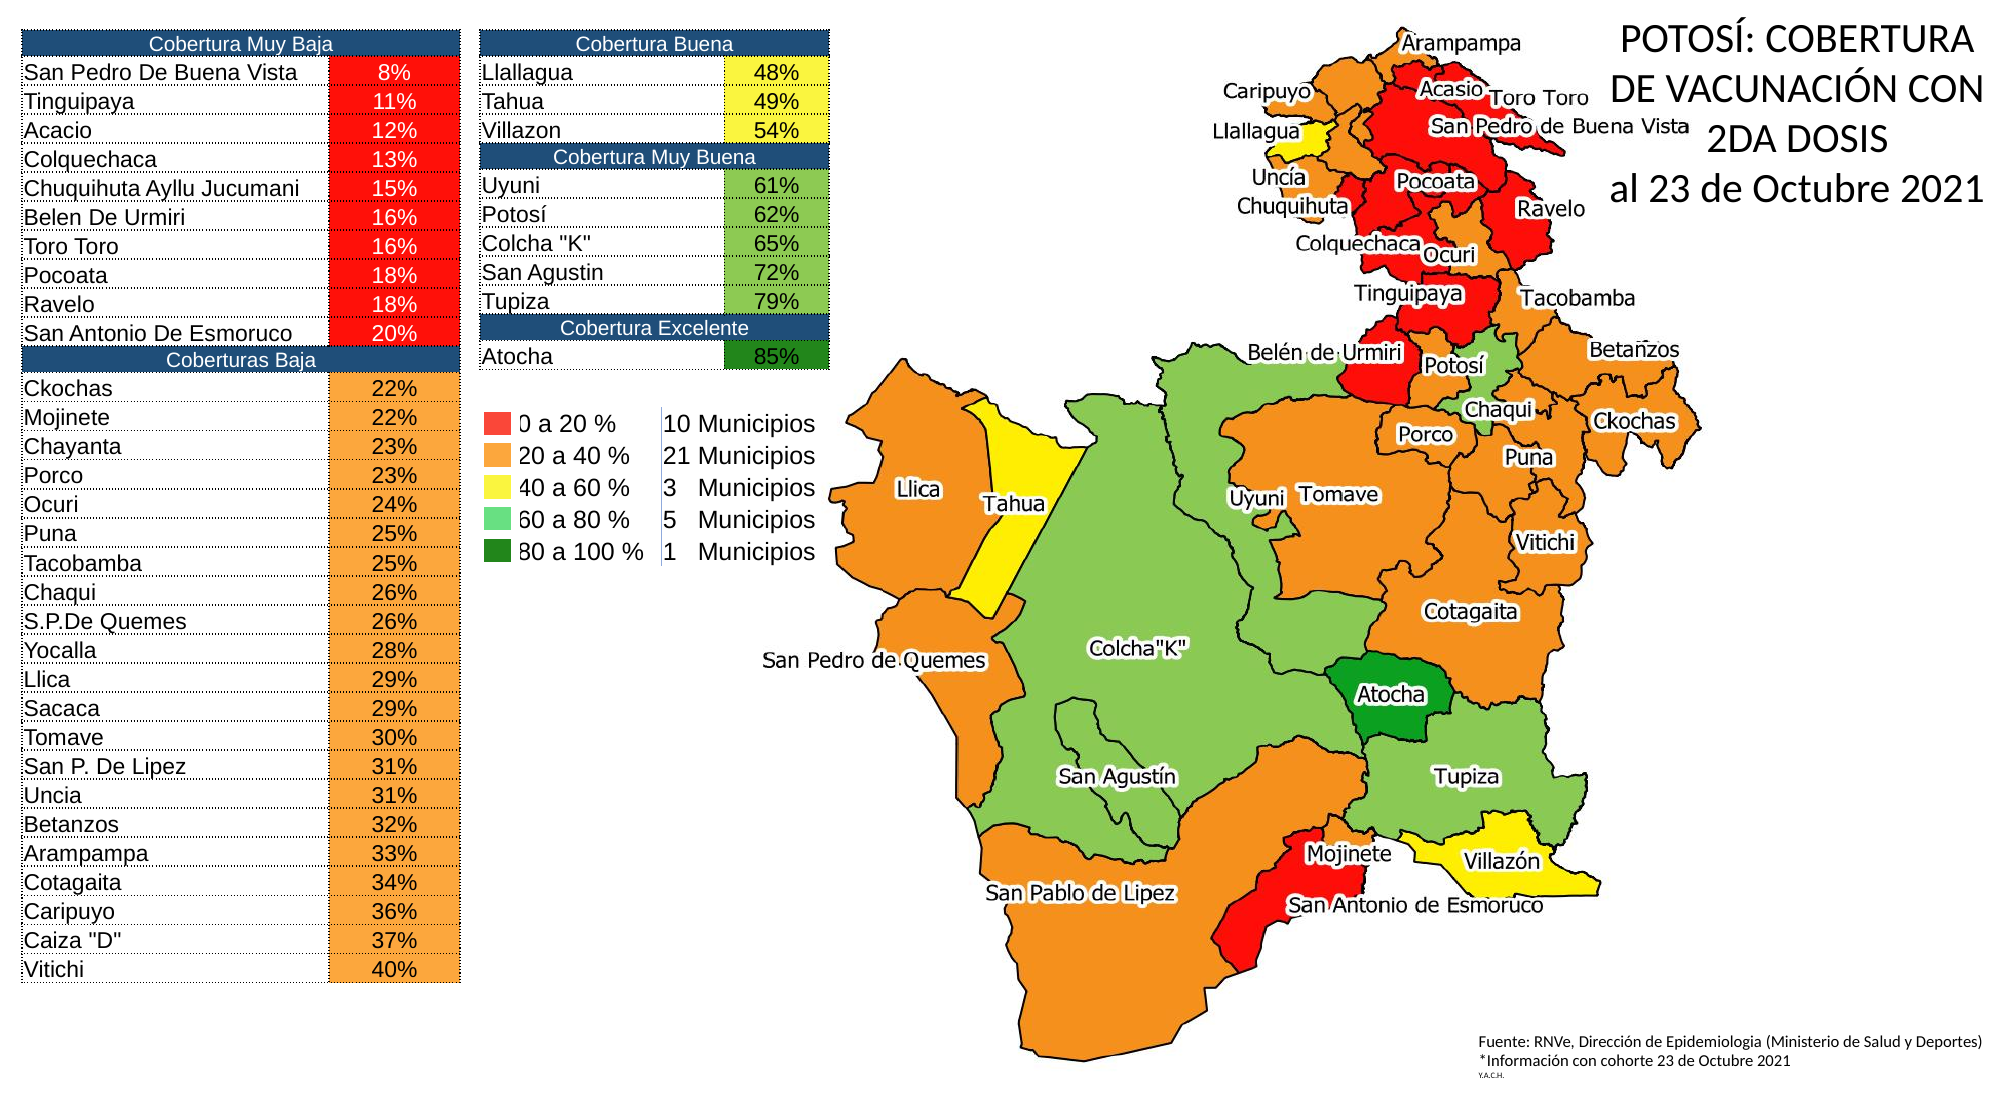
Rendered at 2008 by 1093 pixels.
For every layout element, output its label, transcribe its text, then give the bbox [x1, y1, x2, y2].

text_box POTOSÍ: COBERTURA DE VACUNACIÓN CON 2DA DOSIS al 23 de Octubre 2021 [1778, 3, 2008, 219]
table_cell 25% [329, 547, 460, 576]
table_cell 16% [329, 201, 460, 230]
table_cell Pocoata [22, 259, 329, 288]
table_cell Caripuyo [22, 895, 329, 924]
table_cell 11% [329, 85, 460, 114]
picture [460, 1, 1778, 1087]
table_cell Ckochas [22, 372, 329, 401]
table_cell 22% [329, 372, 460, 401]
table_cell 15% [329, 172, 460, 201]
table_header Cobertura Muy Baja [22, 30, 460, 56]
table_cell Tinguipaya [22, 85, 329, 114]
table_cell 26% [329, 576, 460, 605]
table_cell 12% [329, 114, 460, 143]
table_cell Cotagaita [22, 866, 329, 895]
table_cell San Pedro De Buena Vista [22, 56, 329, 85]
table_cell 29% [329, 692, 460, 721]
table_cell 31% [329, 750, 460, 779]
table_cell 22% [329, 401, 460, 431]
table_cell 23% [329, 431, 460, 460]
table_cell 24% [329, 489, 460, 518]
table_cell Tomave [22, 721, 329, 750]
table_cell Acacio [22, 114, 329, 143]
table_cell Ocuri [22, 489, 329, 518]
table_cell 37% [329, 924, 460, 954]
table_cell Chaqui [22, 576, 329, 605]
table_cell 18% [329, 288, 460, 317]
table_cell Arampampa [22, 837, 329, 866]
table_cell 16% [329, 230, 460, 259]
table_cell 31% [329, 779, 460, 808]
table_cell Llica [22, 663, 329, 692]
table_cell 20% [329, 317, 460, 346]
table_cell Vitichi [22, 954, 329, 983]
table_cell Colquechaca [22, 143, 329, 172]
table_cell 30% [329, 721, 460, 750]
table_cell San P. De Lipez [22, 750, 329, 779]
table_cell Yocalla [22, 634, 329, 663]
table_cell S.P.De Quemes [22, 605, 329, 634]
text_box Fuente: RNVe, Dirección de Epidemiologia (Ministerio de Salud y Deportes) *Información con cohorte 23 de Octubre 2021 Y.A.C.H. [1463, 1022, 2008, 1088]
table_cell Chuquihuta Ayllu Jucumani [22, 172, 329, 201]
table_cell 18% [329, 259, 460, 288]
table_cell 23% [329, 460, 460, 489]
table_cell Uncia [22, 779, 329, 808]
table_cell Chayanta [22, 431, 329, 460]
table_cell Betanzos [22, 808, 329, 837]
table_cell Puna [22, 518, 329, 547]
table_cell San Antonio De Esmoruco [22, 317, 329, 346]
table_cell Belen De Urmiri [22, 201, 329, 230]
table_cell Sacaca [22, 692, 329, 721]
table_cell 8% [329, 56, 460, 85]
table_cell 25% [329, 518, 460, 547]
table_cell 29% [329, 663, 460, 692]
table_cell Toro Toro [22, 230, 329, 259]
table_cell 13% [329, 143, 460, 172]
table_cell 33% [329, 837, 460, 866]
table_cell 40% [329, 954, 460, 983]
table_cell Ravelo [22, 288, 329, 317]
table_cell 36% [329, 895, 460, 924]
table_cell Mojinete [22, 401, 329, 431]
table_cell 28% [329, 634, 460, 663]
table_cell Caiza "D" [22, 924, 329, 954]
table_cell 26% [329, 605, 460, 634]
table_cell Porco [22, 460, 329, 489]
table_cell 34% [329, 866, 460, 895]
table_cell Coberturas Baja [22, 346, 460, 372]
table_cell 32% [329, 808, 460, 837]
table_cell Tacobamba [22, 547, 329, 576]
